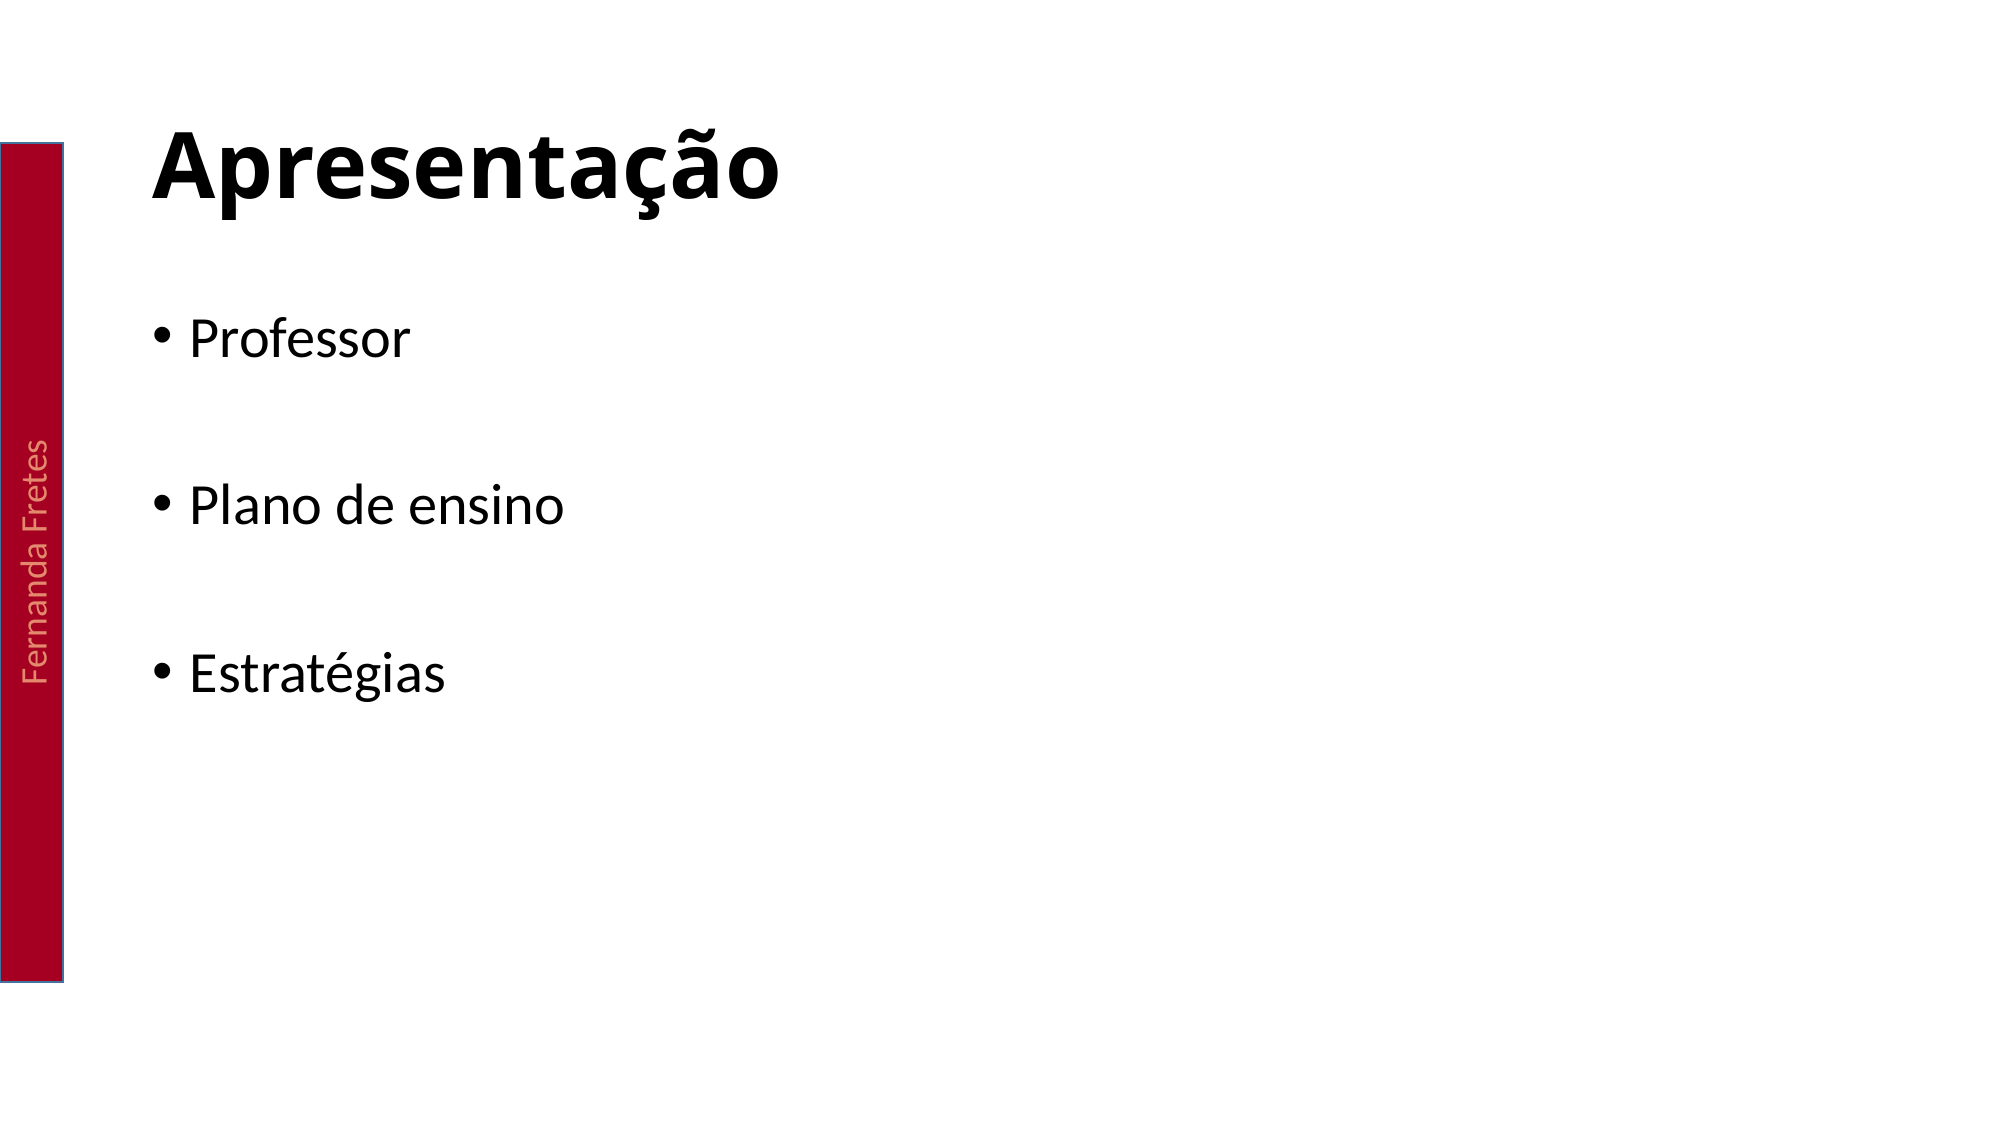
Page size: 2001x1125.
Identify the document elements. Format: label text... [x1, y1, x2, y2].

list Professor Plano de ensino Estratégias [137, 299, 1863, 1014]
text_box Fernanda Fretes [0, 142, 64, 983]
title Apresentação [137, 59, 1863, 278]
